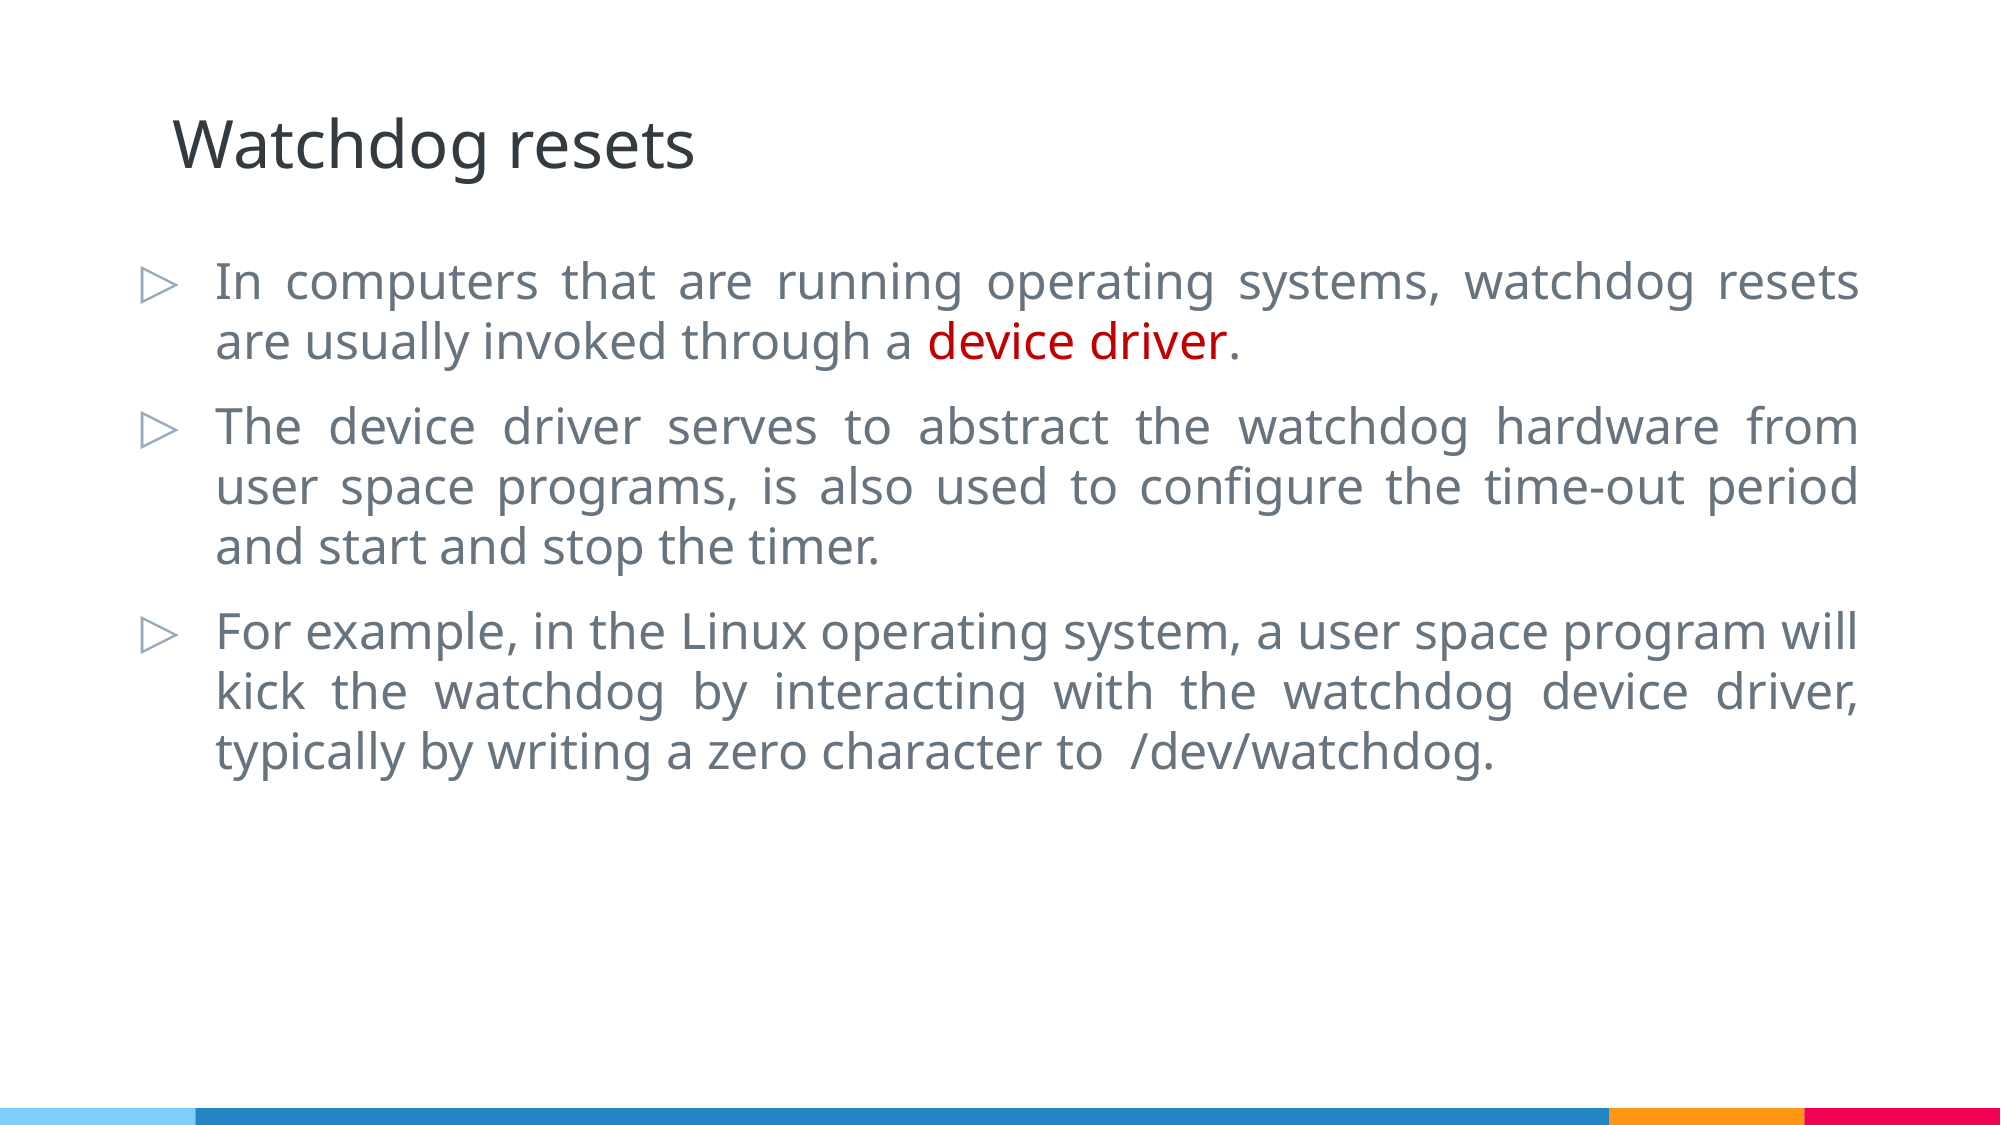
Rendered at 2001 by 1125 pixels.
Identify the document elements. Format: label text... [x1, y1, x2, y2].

list In computers that are running operating systems, watchdog resets are usually invoked through a device driver. The device driver serves to abstract the watchdog hardware from user space programs, is also used to configure the time-out period and start and stop the timer. For example, in the Linux operating system, a user space program will kick the watchdog by interacting with the watchdog device driver, typically by writing a zero character to /dev/watchdog. [100, 234, 1877, 1012]
title Watchdog resets [157, 33, 1832, 197]
